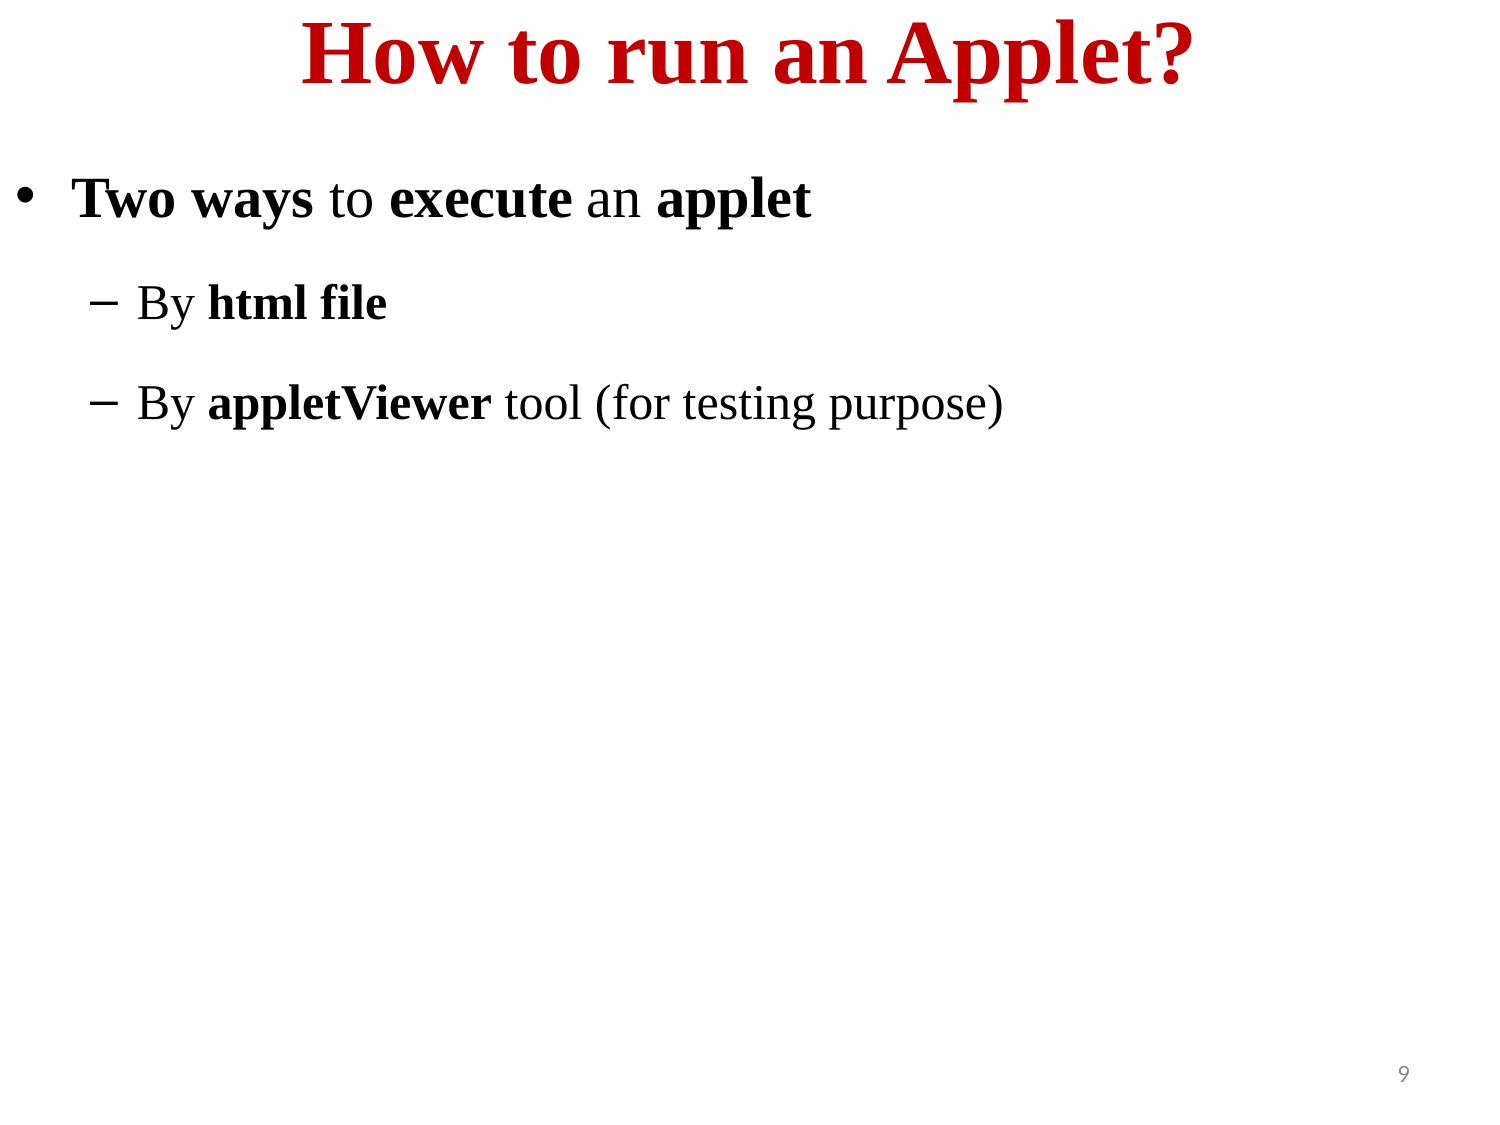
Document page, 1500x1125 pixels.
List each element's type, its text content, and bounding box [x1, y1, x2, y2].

slide_number 9 [1074, 1042, 1425, 1103]
list Two ways to execute an applet By html file By appletViewer tool (for testing purpose) [0, 117, 1500, 1114]
title How to run an Applet? [0, 0, 1500, 117]
